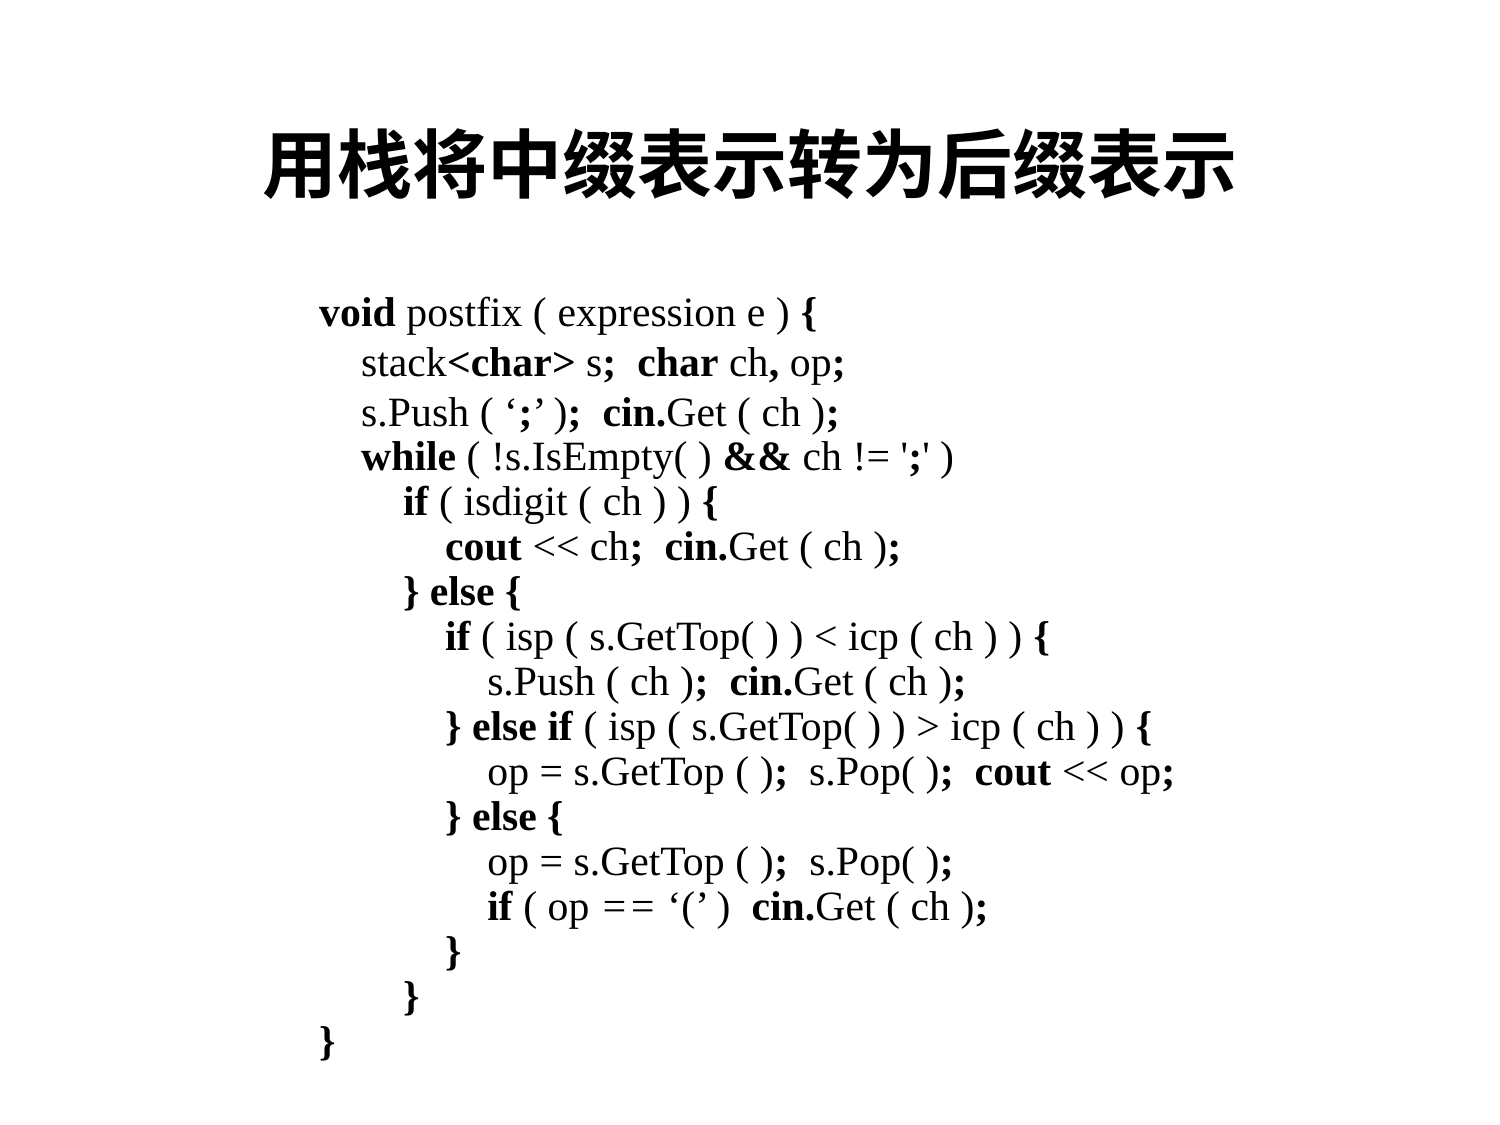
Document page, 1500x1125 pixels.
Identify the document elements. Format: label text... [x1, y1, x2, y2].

title 用栈将中缀表示转为后缀表示 [103, 59, 1397, 278]
text_box void postfix ( expression e ) { stack<char> s; char ch, op; s.Push ( ‘;’ ); cin.Get ( ch ); while ( !s.IsEmpty( ) && ch != ';' ) if ( isdigit ( ch ) ) { cout << ch; cin.Get ( ch ); } else { if ( isp ( s.GetTop( ) ) < icp ( ch ) ) { s.Push ( ch ); cin.Get ( ch ); } else if ( isp ( s.GetTop( ) ) > icp ( ch ) ) { op = s.GetTop ( ); s.Pop( ); cout << op; } else { op = s.GetTop ( ); s.Pop( ); if ( op == ‘(’ ) cin.Get ( ch ); } } } [304, 277, 1196, 1074]
